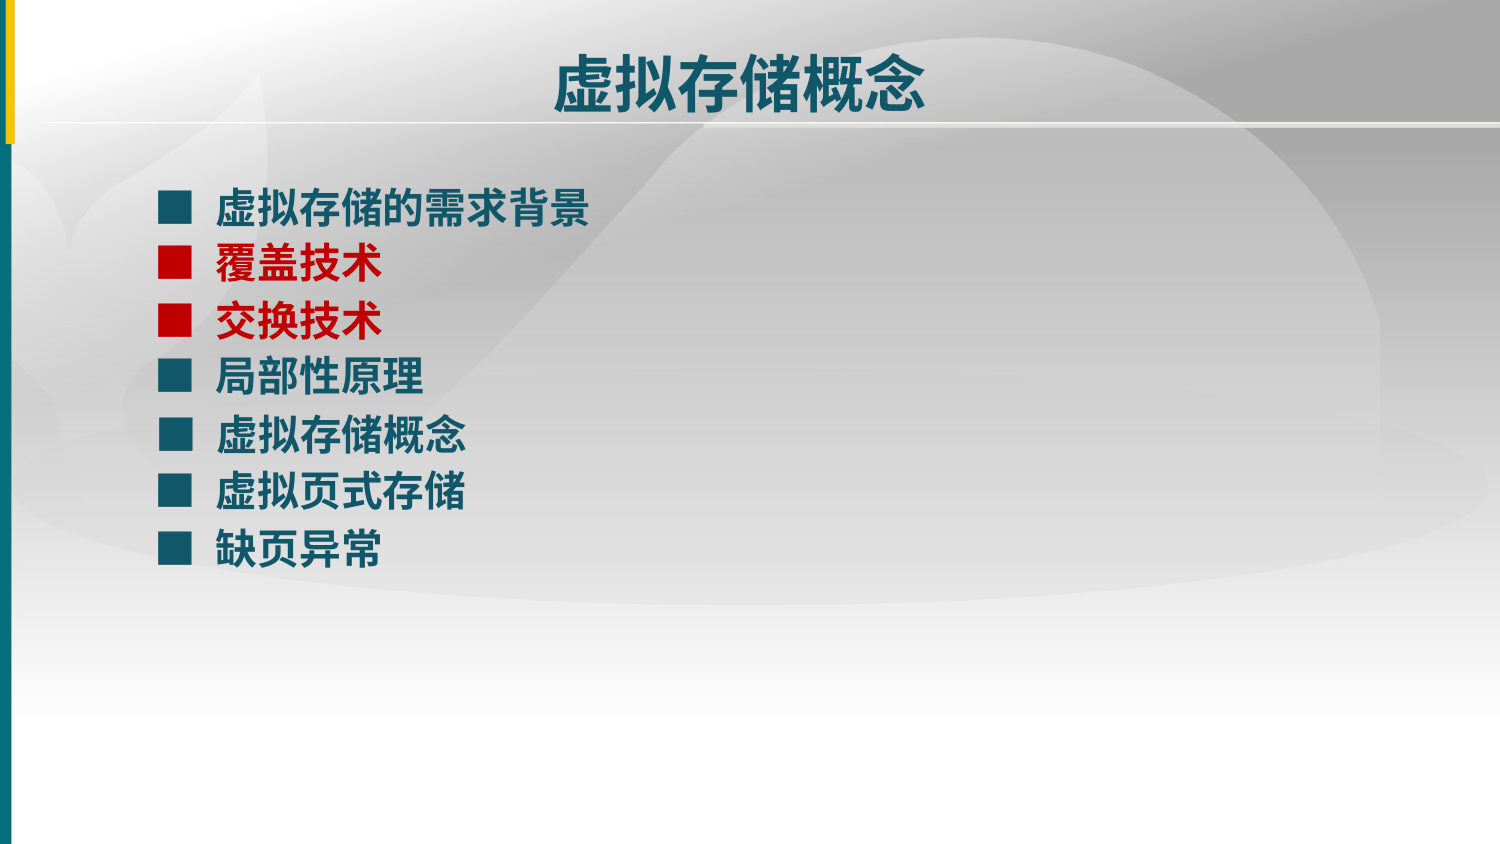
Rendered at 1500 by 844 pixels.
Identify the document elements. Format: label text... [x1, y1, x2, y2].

text_box ■ 覆盖技术 [139, 229, 586, 287]
text_box ■ 虚拟存储概念 [140, 400, 657, 466]
text_box ■ 交换技术 [139, 287, 586, 342]
text_box ■ 虚拟页式存储 [139, 457, 586, 515]
text_box ■ 局部性原理 [139, 342, 586, 408]
text_box 虚拟存储概念 [537, 37, 1147, 127]
text_box ■ 虚拟存储的需求背景 [139, 174, 633, 240]
text_box ■ 缺页异常 [139, 515, 586, 581]
picture [0, 0, 1500, 844]
